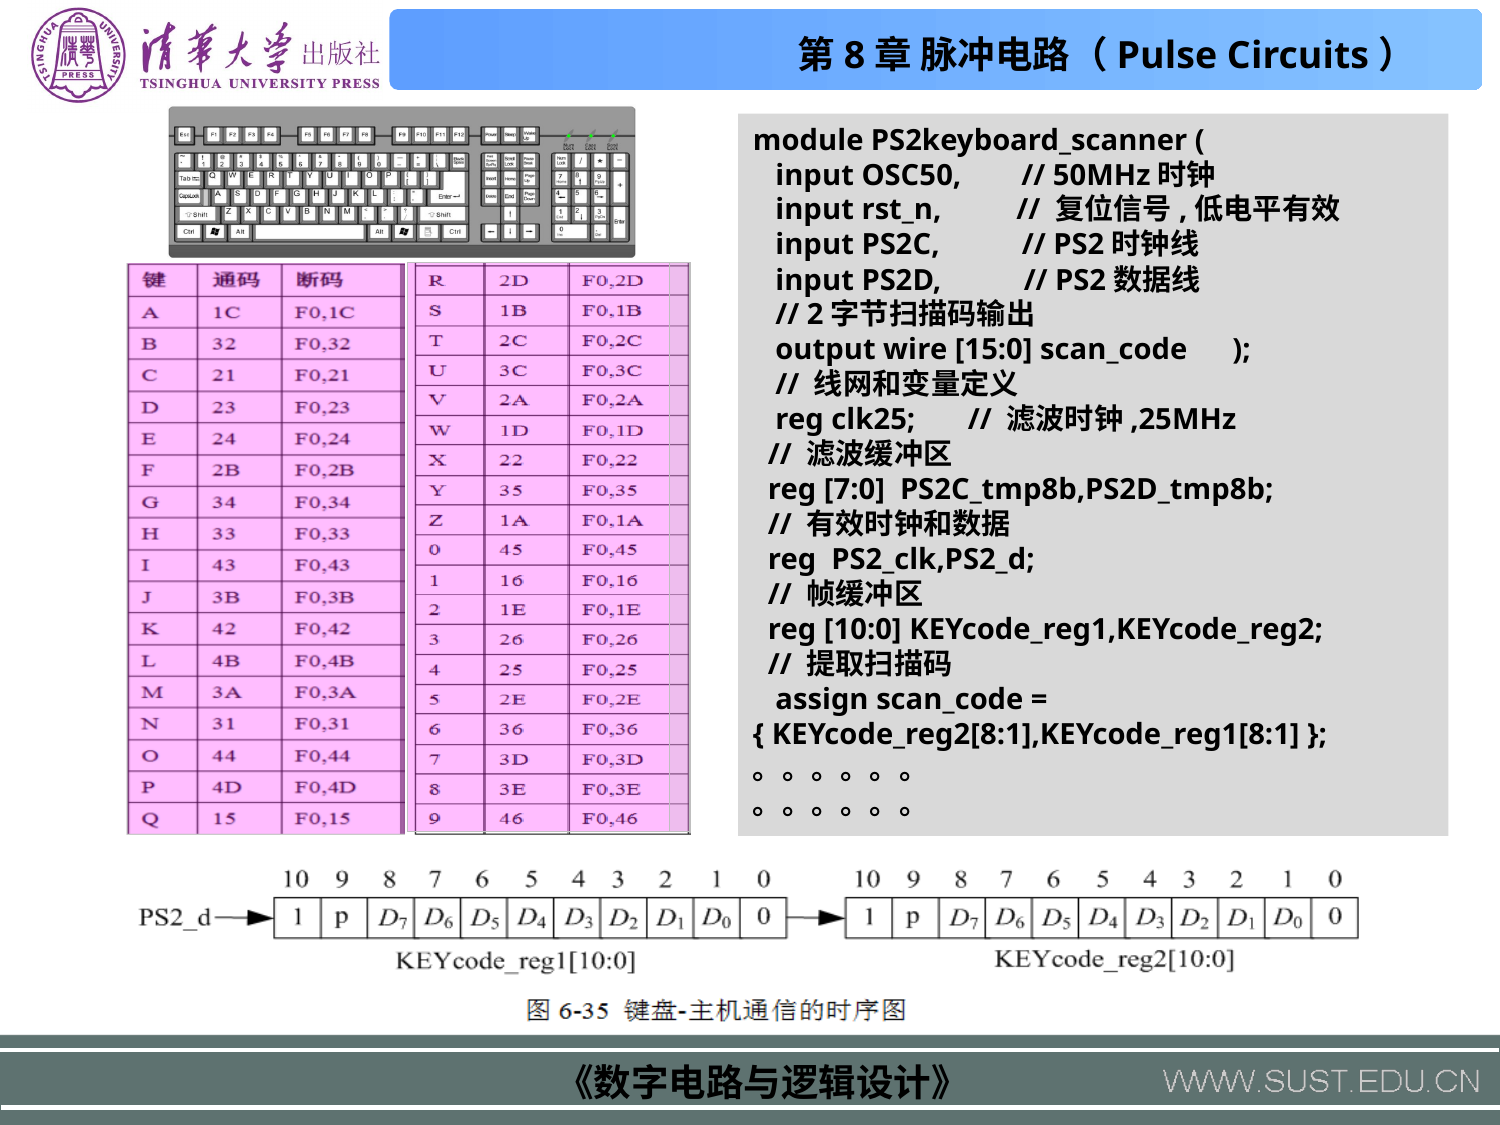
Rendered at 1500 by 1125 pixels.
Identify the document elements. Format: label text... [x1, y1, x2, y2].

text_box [159, 101, 640, 260]
picture [407, 259, 691, 839]
text_box module PS2keyboard_scanner ( input OSC50, // 50MHz时钟 input rst_n, // 复位信号,低电平有效 input PS2C, // PS2时钟线 input PS2D, // PS2数据线 // 2字节扫描码输出 output wire [15:0] scan_code ); // 线网和变量定义 reg clk25; // 滤波时钟,25MHz // 滤波缓冲区 reg [7:0] PS2C_tmp8b,PS2D_tmp8b; // 有效时钟和数据 reg PS2_clk,PS2_d; // 帧缓冲区 reg [10:0] KEYcode_reg1,KEYcode_reg2; // 提取扫描码 assign scan_code = { KEYcode_reg2[8:1],KEYcode_reg1[8:1] }; 。。。。。。 。。。。。。 [738, 113, 1449, 836]
picture [27, 0, 383, 113]
picture [123, 263, 405, 837]
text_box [123, 857, 1402, 1027]
table_cell 1 [1151, 1057, 1492, 1105]
